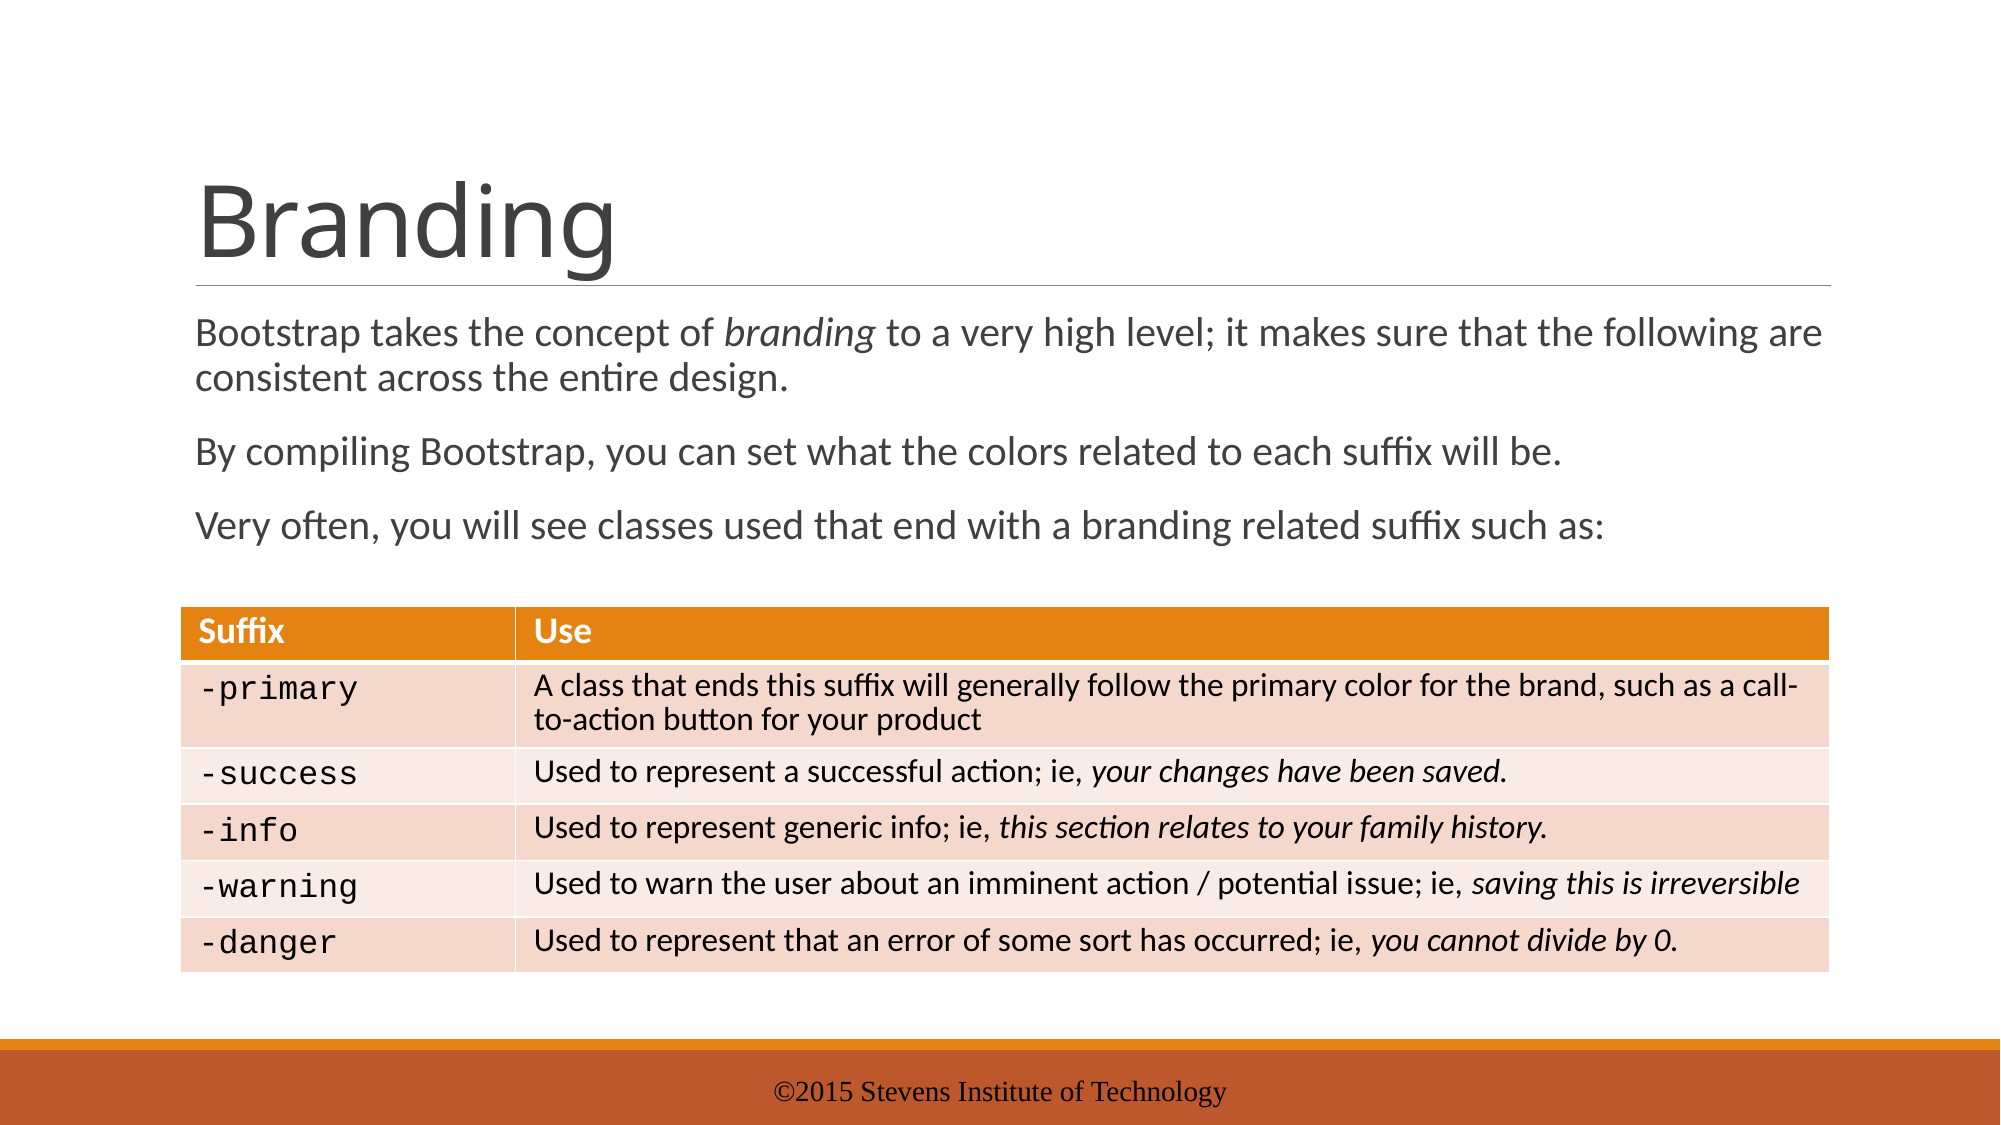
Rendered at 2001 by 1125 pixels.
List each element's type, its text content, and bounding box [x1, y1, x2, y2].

table_cell -danger [181, 918, 515, 972]
table_cell -primary [181, 665, 515, 747]
table_cell -success [181, 749, 515, 803]
table_header Suffix [181, 607, 515, 660]
table_header Use [516, 607, 1829, 660]
table_cell Used to represent a successful action; ie, your changes have been saved. [516, 749, 1829, 803]
table_cell Used to represent that an error of some sort has occurred; ie, you cannot divide by 0. [516, 918, 1829, 972]
list Bootstrap takes the concept of branding to a very high level; it makes sure that the following are consistent across the entire design. By compiling Bootstrap, you can set what the colors related to each suffix will be. Very often, you will see classes used that end with a branding related suffix such as: [180, 302, 1830, 605]
footer ©2015 Stevens Institute of Technology [604, 1059, 1396, 1120]
table_cell -warning [181, 861, 515, 916]
table_cell Used to warn the user about an imminent action / potential issue; ie, saving this is irreversible [516, 861, 1829, 916]
table_cell -info [181, 805, 515, 860]
title Branding [180, 47, 1830, 285]
table_cell A class that ends this suffix will generally follow the primary color for the brand, such as a call-to-action button for your product [516, 665, 1829, 747]
table_cell Used to represent generic info; ie, this section relates to your family history. [516, 805, 1829, 860]
